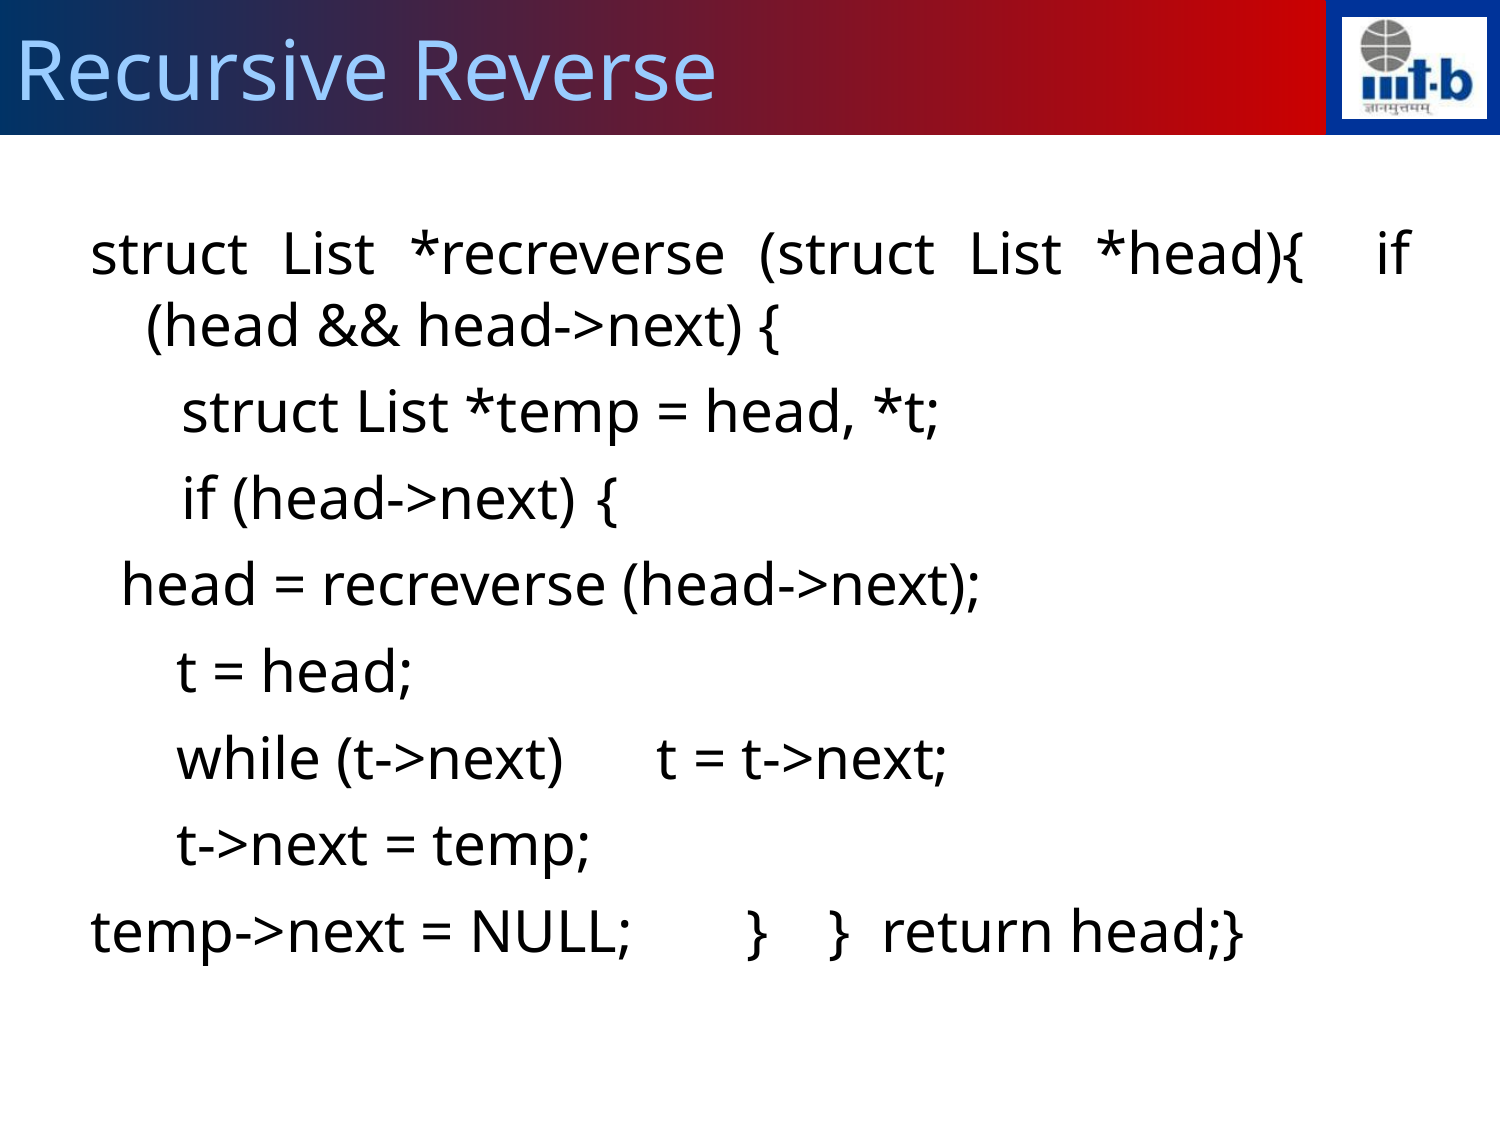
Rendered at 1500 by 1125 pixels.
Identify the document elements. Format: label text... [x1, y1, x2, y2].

title Recursive Reverse [0, 0, 1326, 136]
picture [1342, 17, 1487, 119]
list struct List *recreverse (struct List *head){ if (head && head->next) { struct List *temp = head, *t; if (head->next) { head = recreverse (head->next); t = head; while (t->next) t = t->next; t->next = temp; temp->next = NULL; } } return head;} [74, 199, 1426, 1006]
